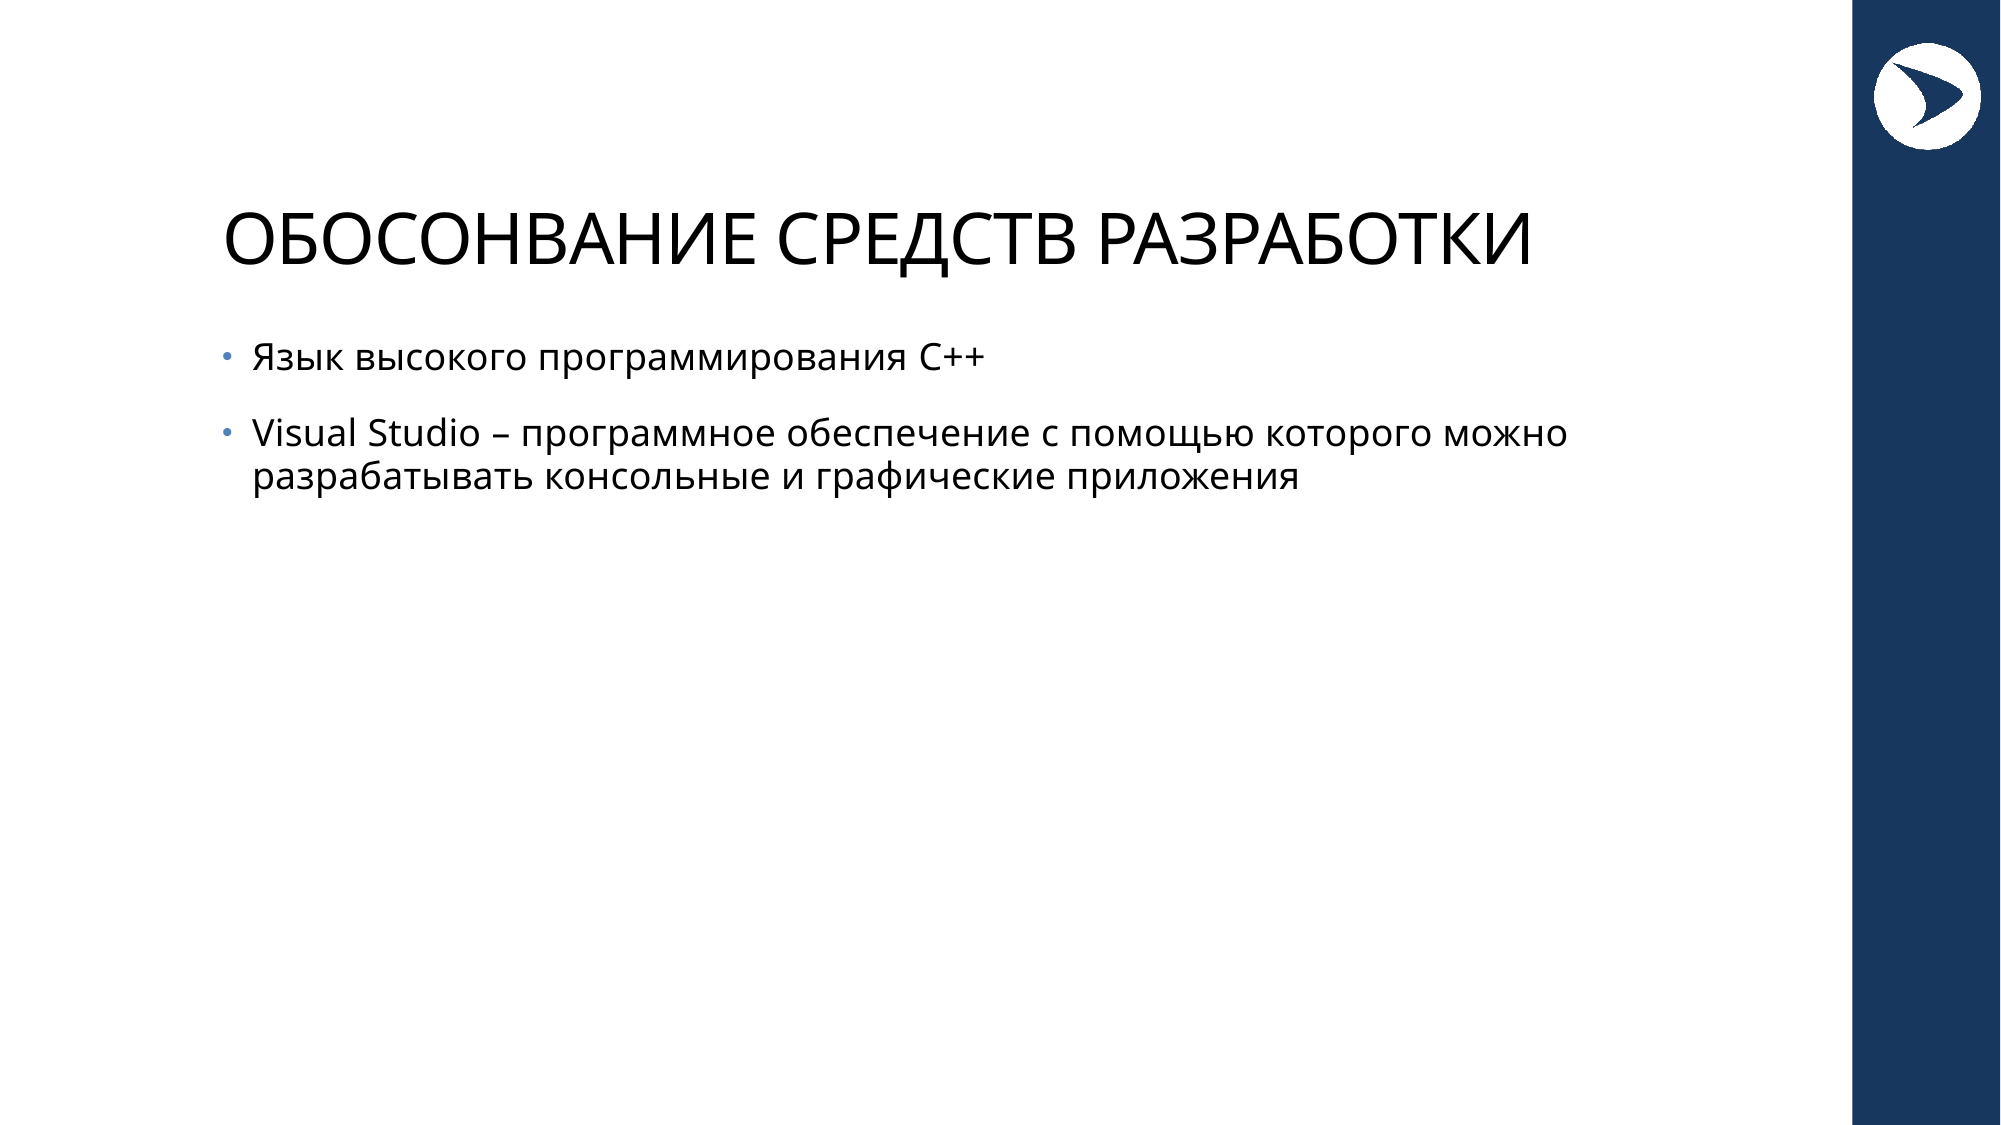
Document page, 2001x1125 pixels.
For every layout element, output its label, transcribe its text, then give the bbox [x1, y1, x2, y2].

list Язык высокого программирования C++ Visual Studio – программное обеспечение с помощью которого можно разрабатывать консольные и графические приложения [206, 328, 1617, 1043]
title ОБОСОНВАНИЕ СРЕДСТВ РАЗРАБОТКИ [206, 149, 1605, 289]
picture [1874, 43, 1981, 151]
